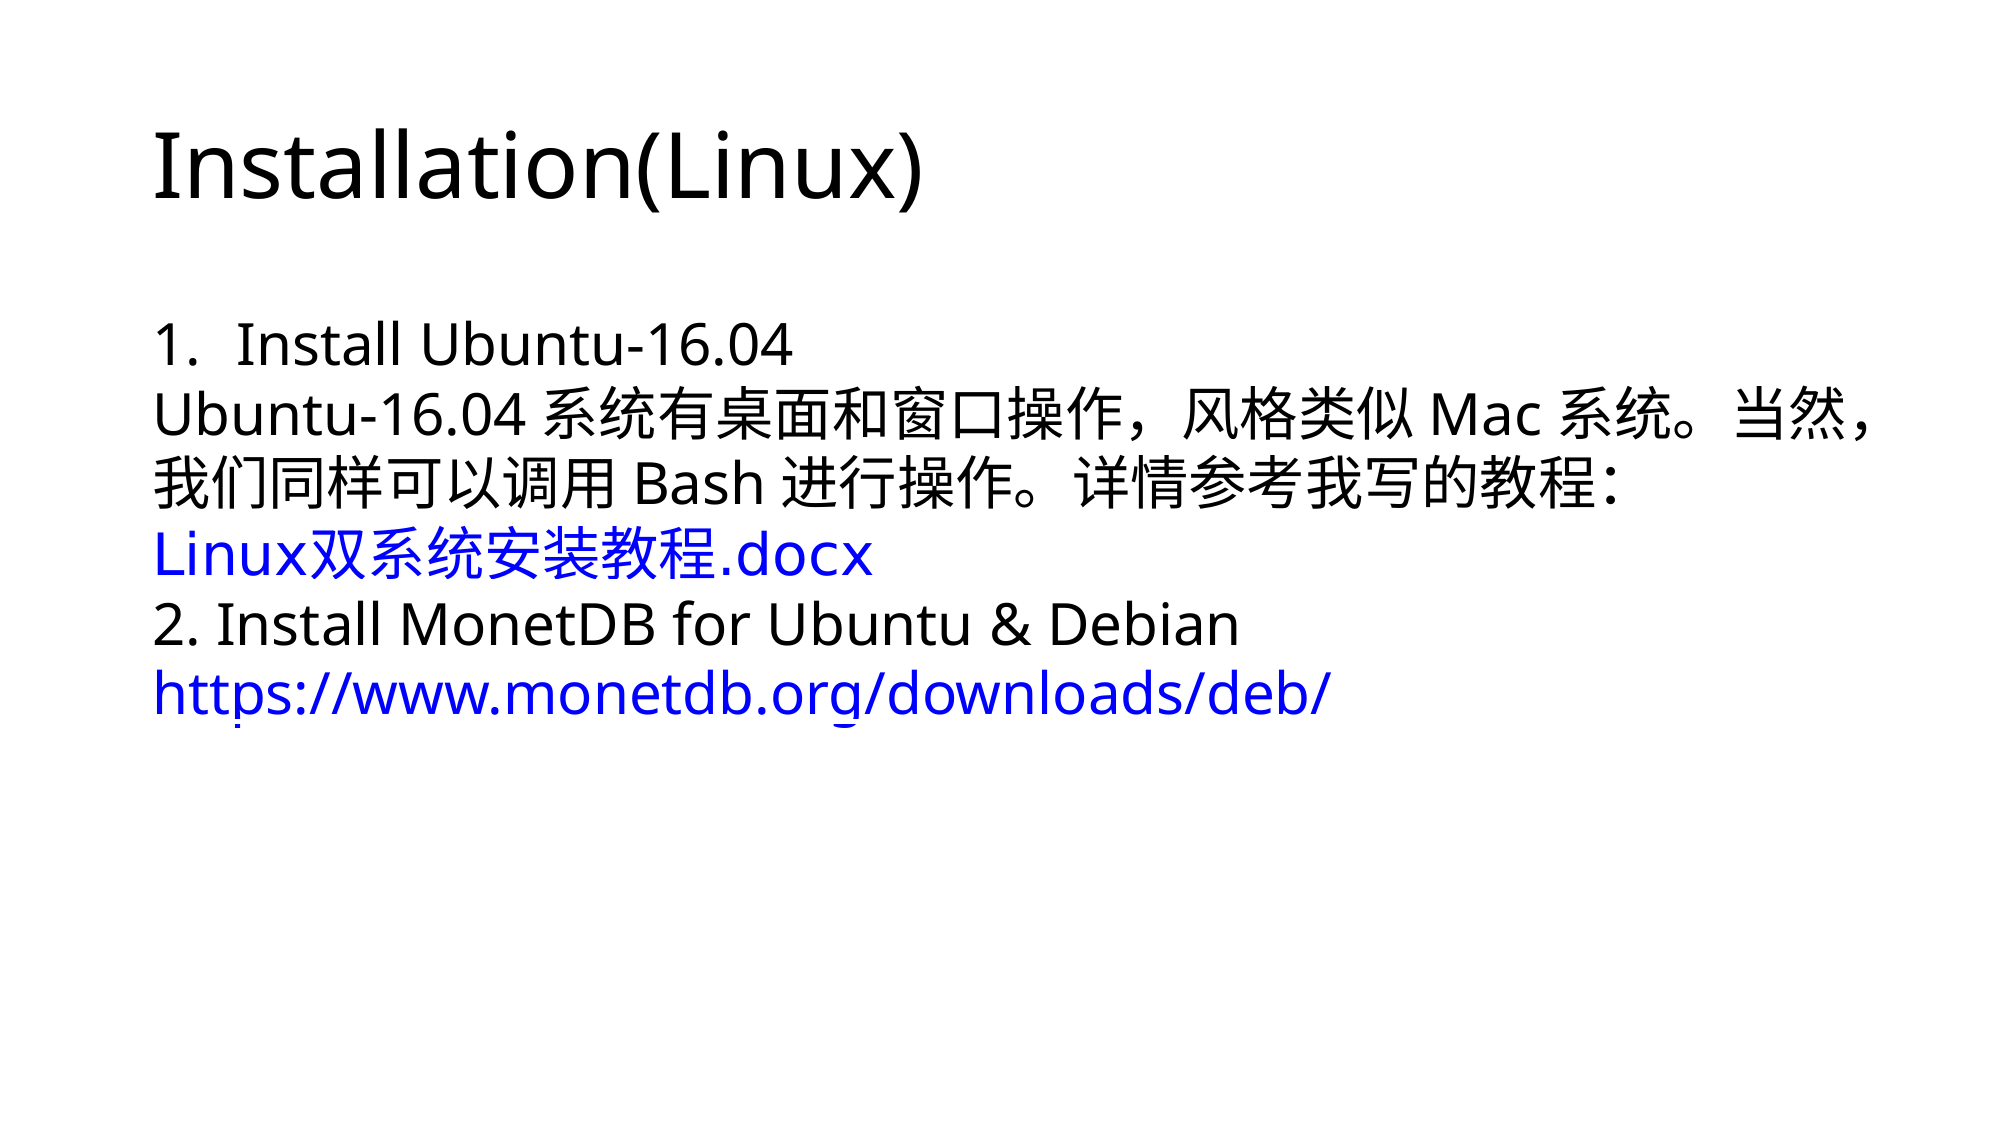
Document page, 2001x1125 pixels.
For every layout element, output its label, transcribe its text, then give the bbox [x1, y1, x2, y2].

text_box Install Ubuntu-16.04 Ubuntu-16.04系统有桌面和窗口操作，风格类似Mac系统。当然，我们同样可以调用Bash进行操作。详情参考我写的教程： Linux双系统安装教程.docx 2. Install MonetDB for Ubuntu & Debian https://www.monetdb.org/downloads/deb/ [137, 299, 1863, 1014]
text_box Installation(Linux) [137, 59, 1863, 278]
